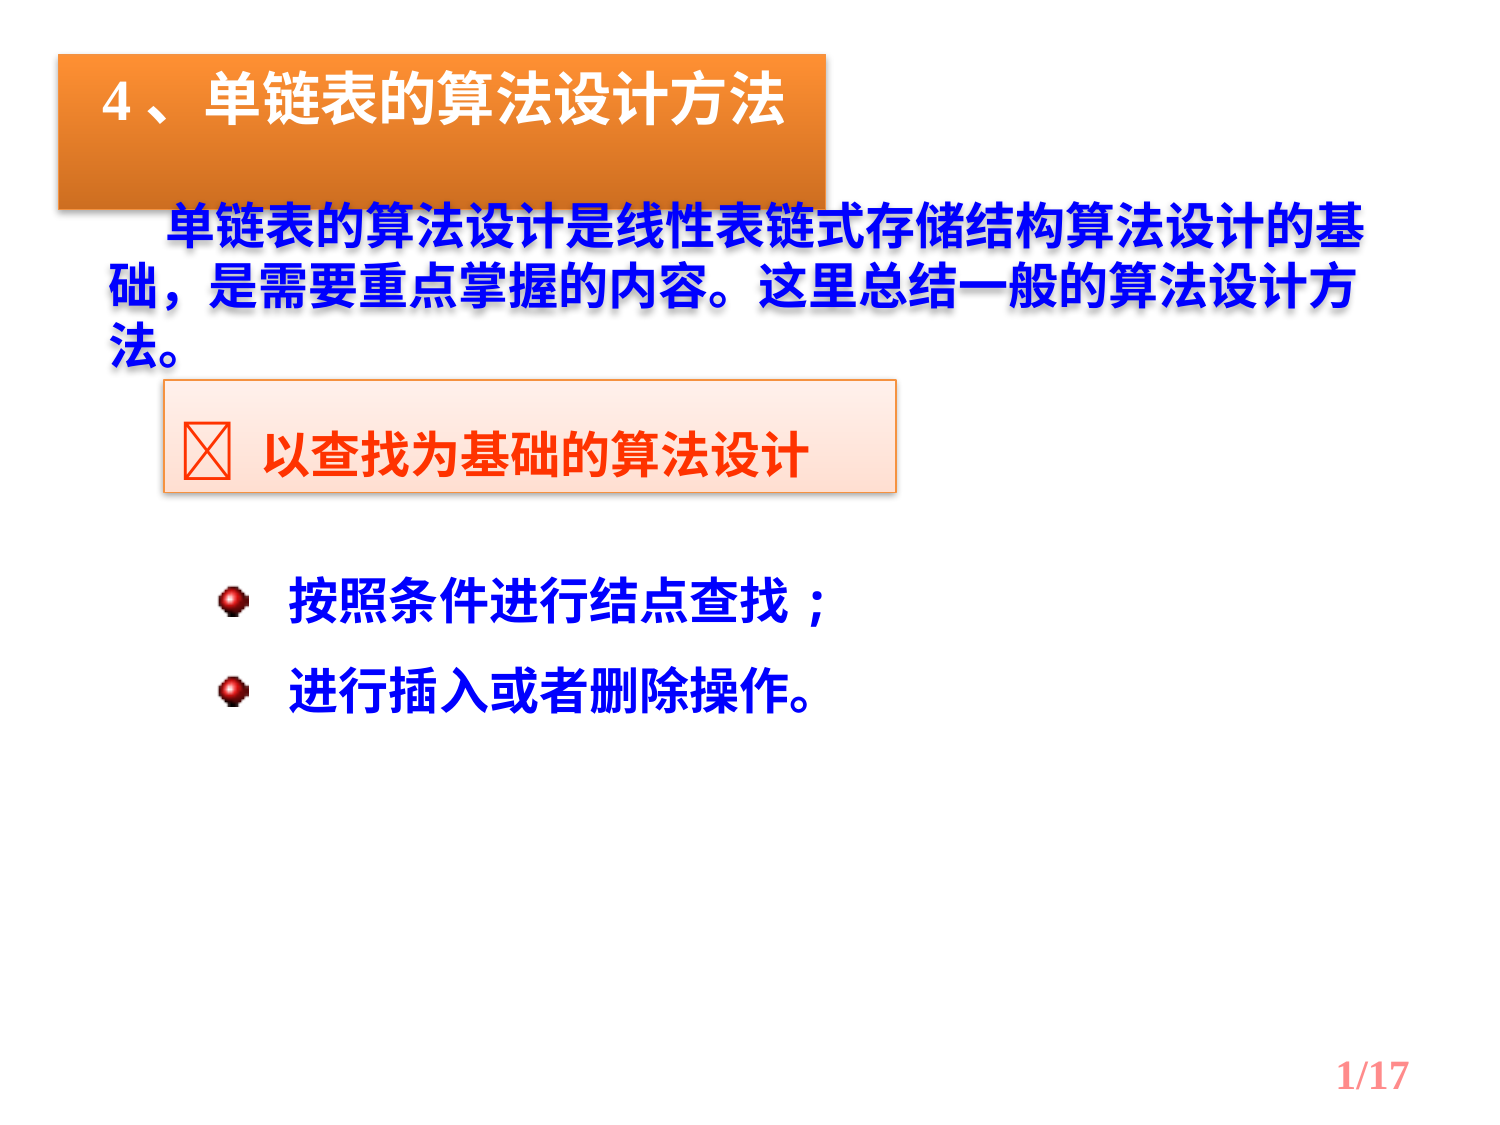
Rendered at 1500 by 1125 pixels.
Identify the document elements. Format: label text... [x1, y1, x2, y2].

text_box 4、单链表的算法设计方法 [58, 54, 826, 210]
slide_number 1/17 [1074, 1042, 1425, 1103]
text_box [163, 379, 915, 730]
text_box 单链表的算法设计是线性表链式存储结构算法设计的基础，是需要重点掌握的内容。这里总结一般的算法设计方法。 [93, 187, 1442, 383]
